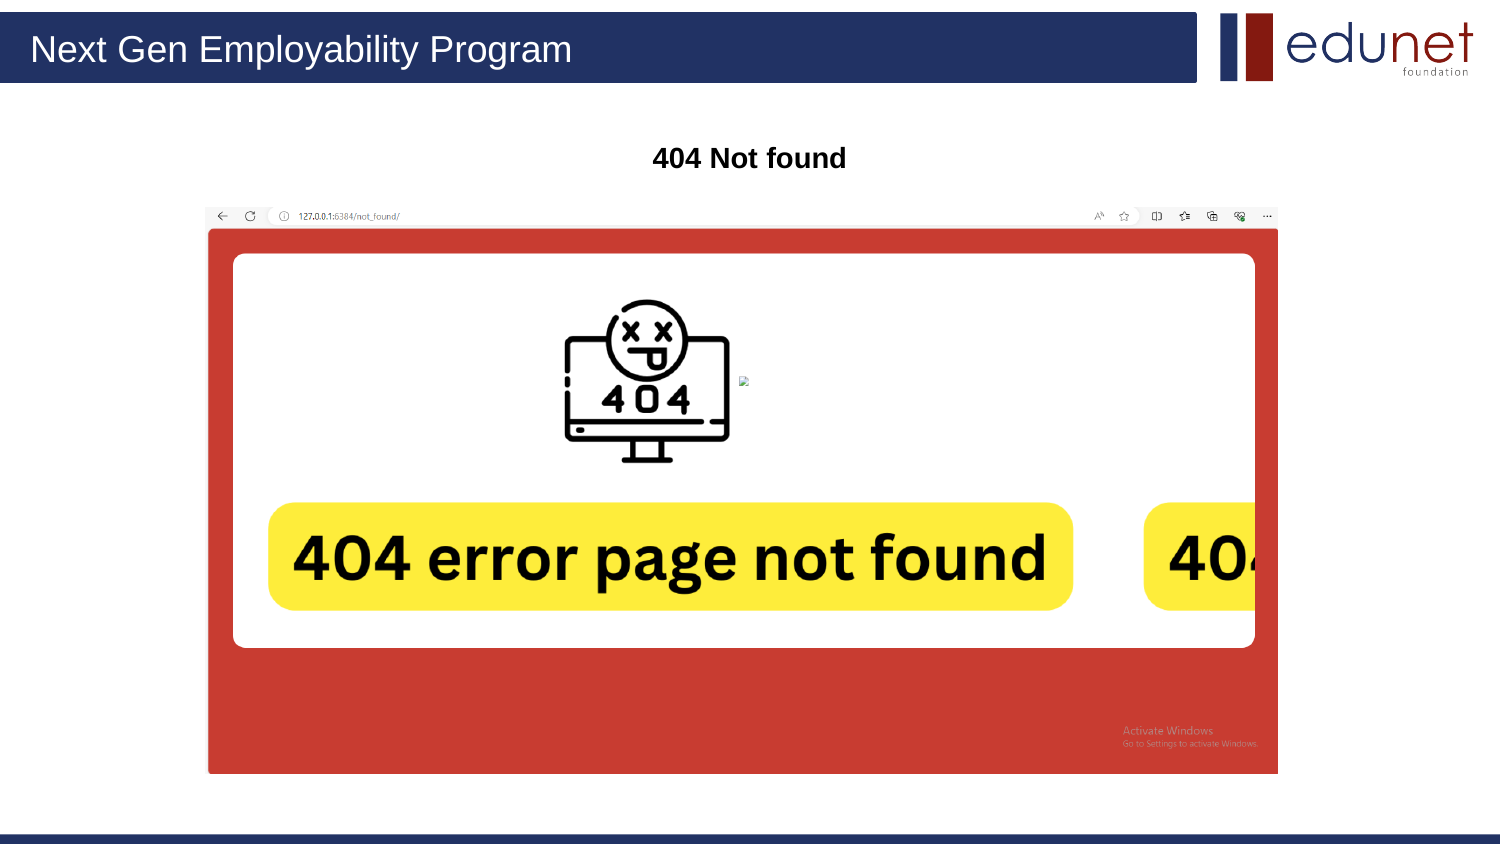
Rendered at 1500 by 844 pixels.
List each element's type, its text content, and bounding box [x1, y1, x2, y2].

picture [204, 207, 1278, 774]
title 404 Not found [103, 105, 1397, 208]
picture [1279, 14, 1482, 83]
